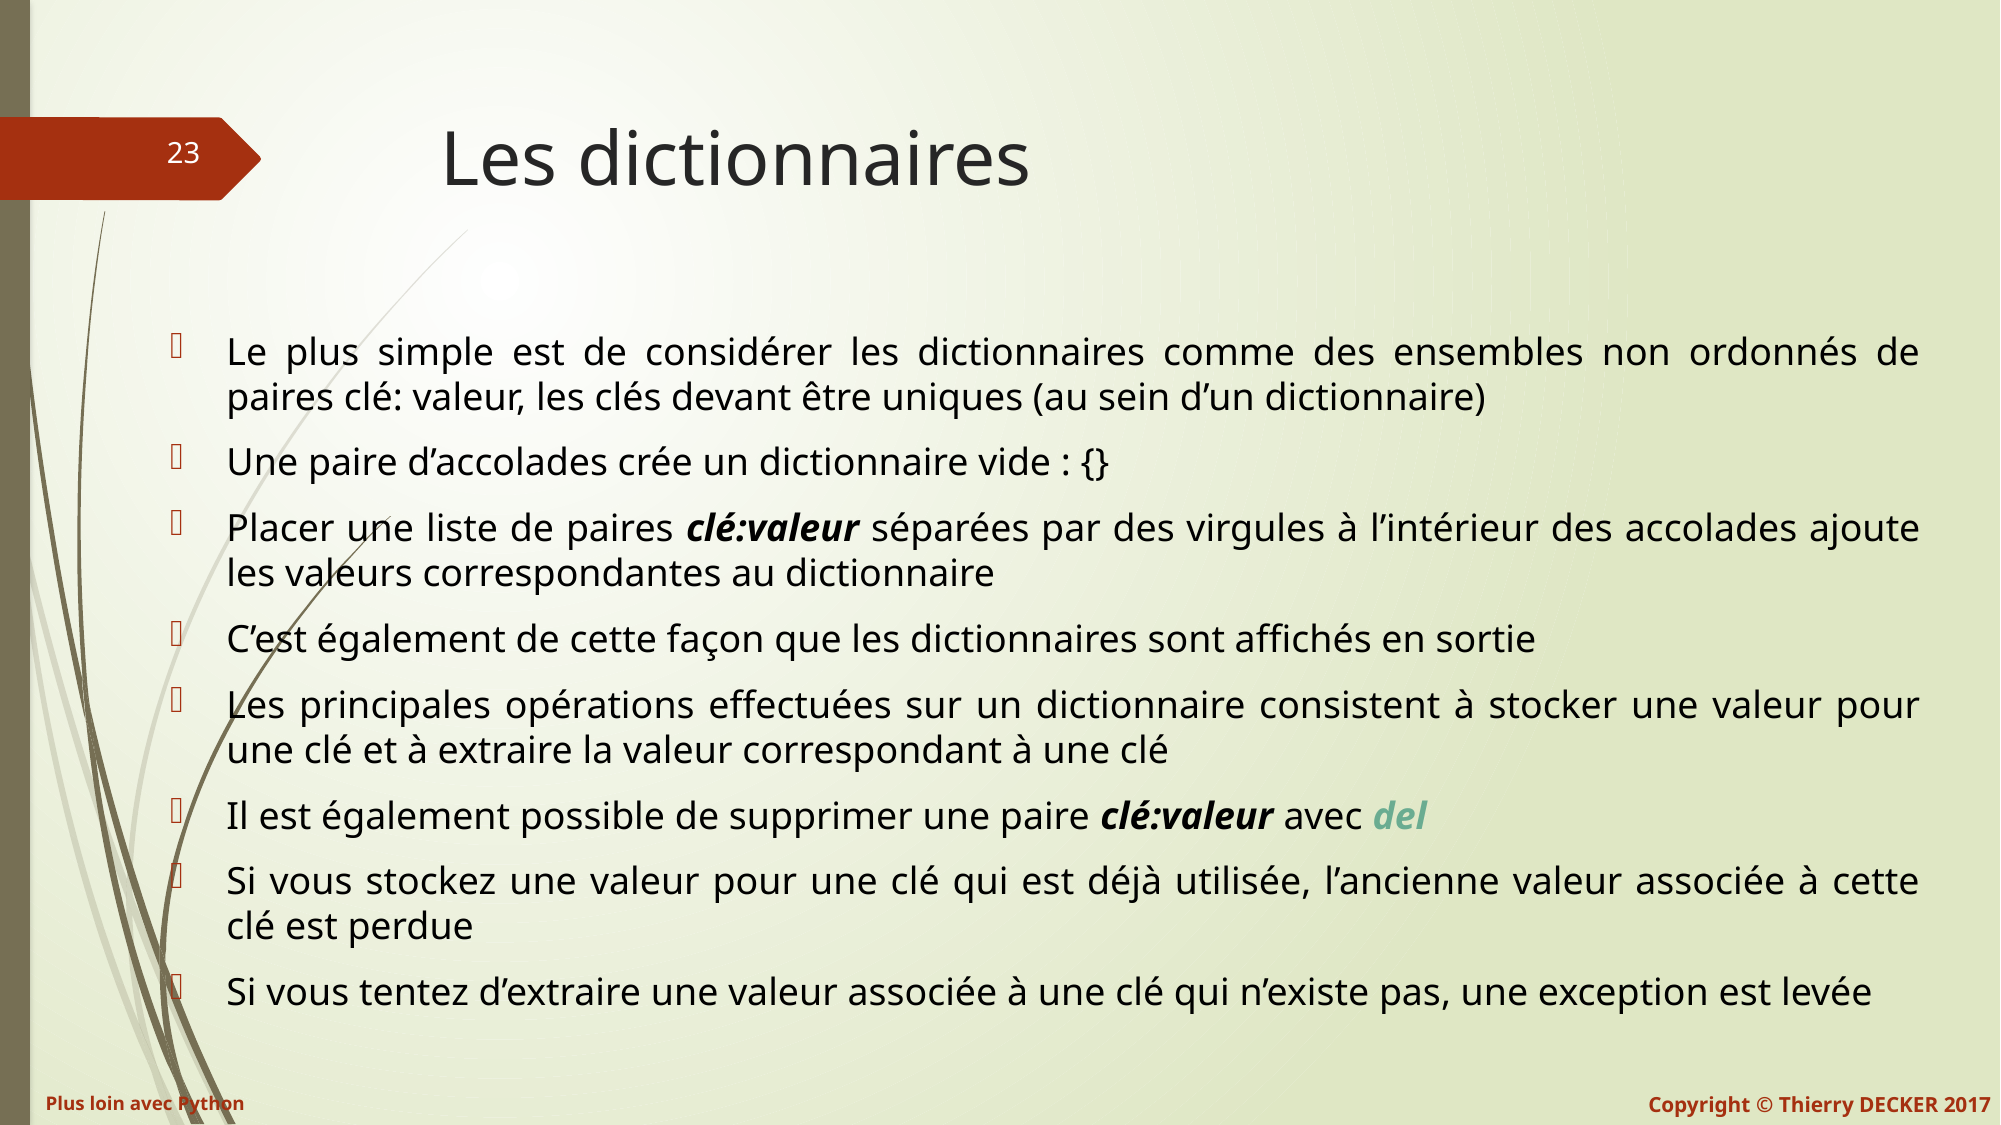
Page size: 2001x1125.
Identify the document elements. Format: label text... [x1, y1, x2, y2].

list Le plus simple est de considérer les dictionnaires comme des ensembles non ordonnés de paires clé: valeur, les clés devant être uniques (au sein d’un dictionnaire) Une paire d’accolades crée un dictionnaire vide : {} Placer une liste de paires clé:valeur séparées par des virgules à l’intérieur des accolades ajoute les valeurs correspondantes au dictionnaire C’est également de cette façon que les dictionnaires sont affichés en sortie Les principales opérations effectuées sur un dictionnaire consistent à stocker une valeur pour une clé et à extraire la valeur correspondant à une clé Il est également possible de supprimer une paire clé:valeur avec del Si vous stockez une valeur pour une clé qui est déjà utilisée, l’ancienne valeur associée à cette clé est perdue Si vous tentez d’extraire une valeur associée à une clé qui n’existe pas, une exception est levée [155, 275, 1937, 1066]
title Les dictionnaires [425, 102, 1888, 275]
